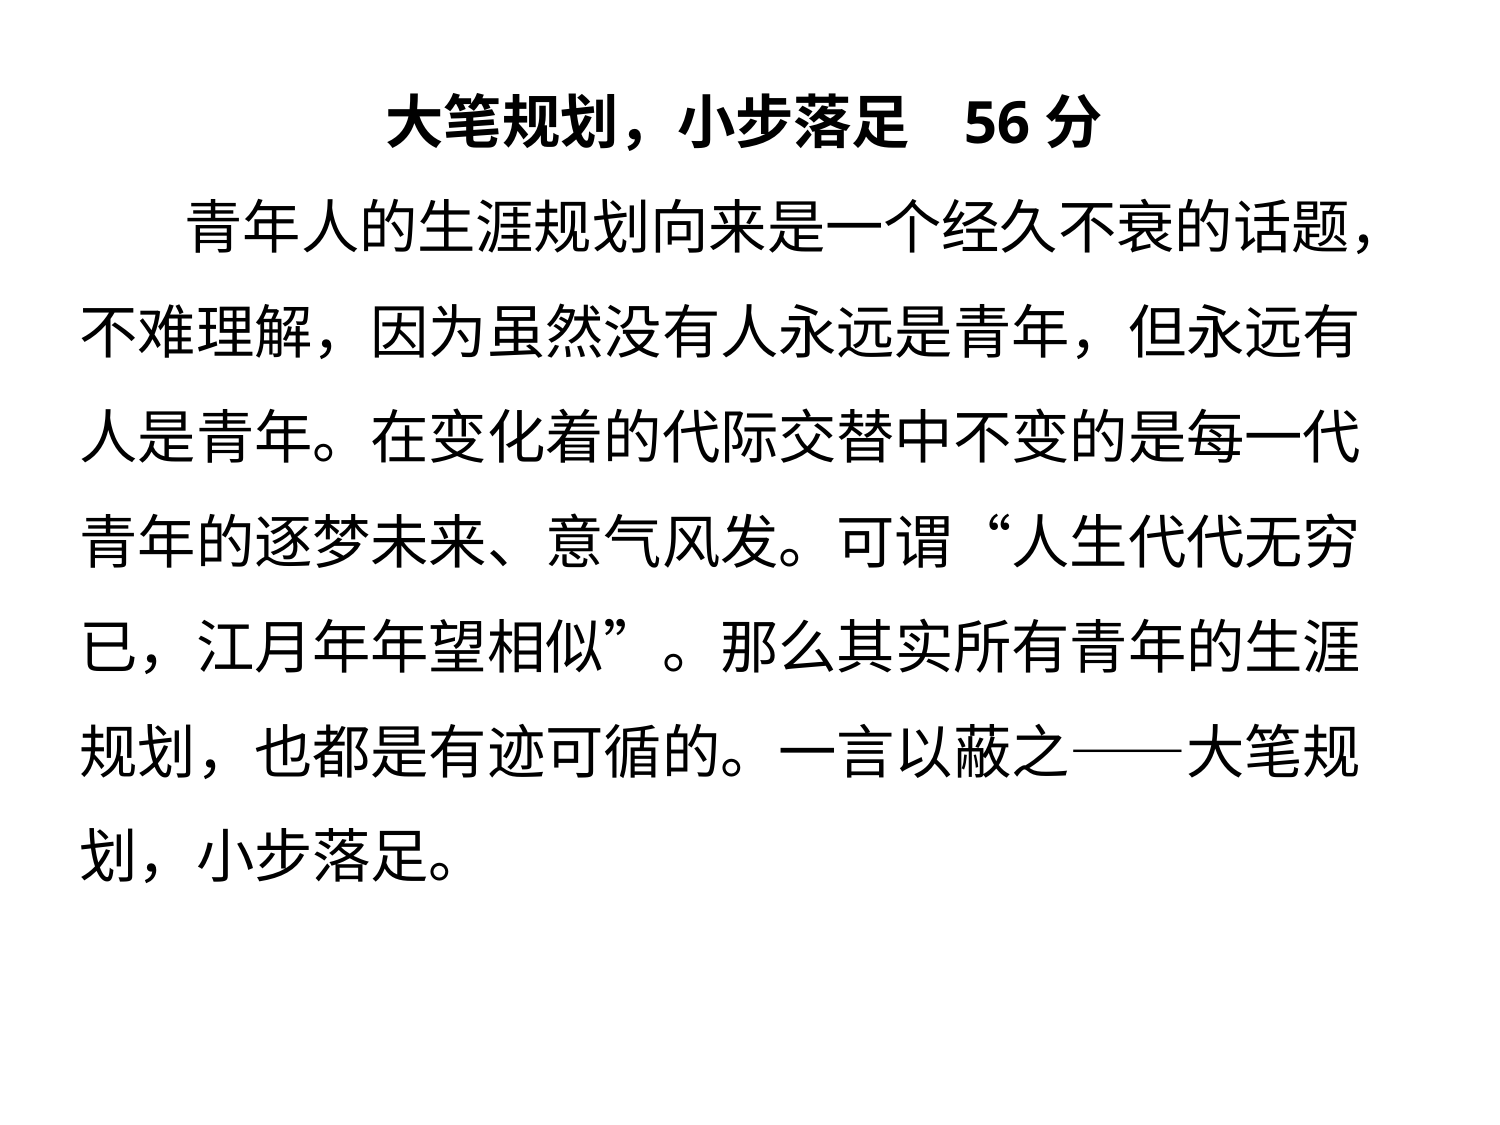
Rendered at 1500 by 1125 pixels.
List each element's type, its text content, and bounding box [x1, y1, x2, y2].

text_box 大笔规划，小步落足 56分 青年人的生涯规划向来是一个经久不衰的话题，不难理解，因为虽然没有人永远是青年，但永远有人是青年。在变化着的代际交替中不变的是每一代青年的逐梦未来、意气风发。可谓“人生代代无穷已，江月年年望相似”。那么其实所有青年的生涯规划，也都是有迹可循的。一言以蔽之——大笔规划，小步落足。 [64, 42, 1424, 897]
